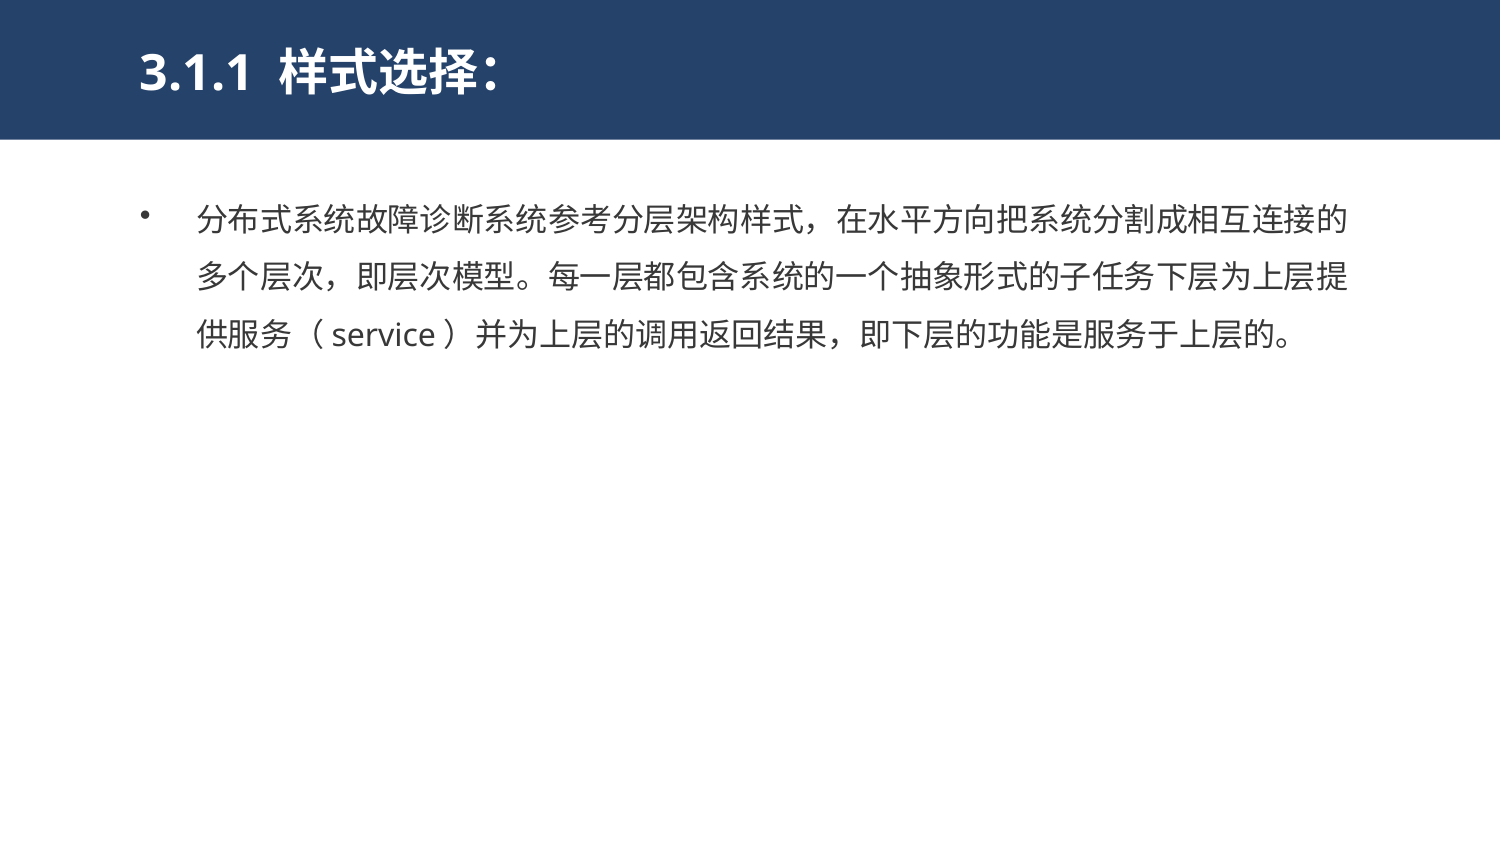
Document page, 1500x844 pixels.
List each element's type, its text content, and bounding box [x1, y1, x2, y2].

text_box [0, 0, 1500, 140]
text_box 3.1.1 样式选择： [125, 24, 1406, 116]
text_box 分布式系统故障诊断系统参考分层架构样式，在水平方向把系统分割成相互连接的多个层次，即层次模型。每一层都包含系统的一个抽象形式的子任务下层为上层提供服务（service）并为上层的调用返回结果，即下层的功能是服务于上层的。 [125, 172, 1391, 373]
